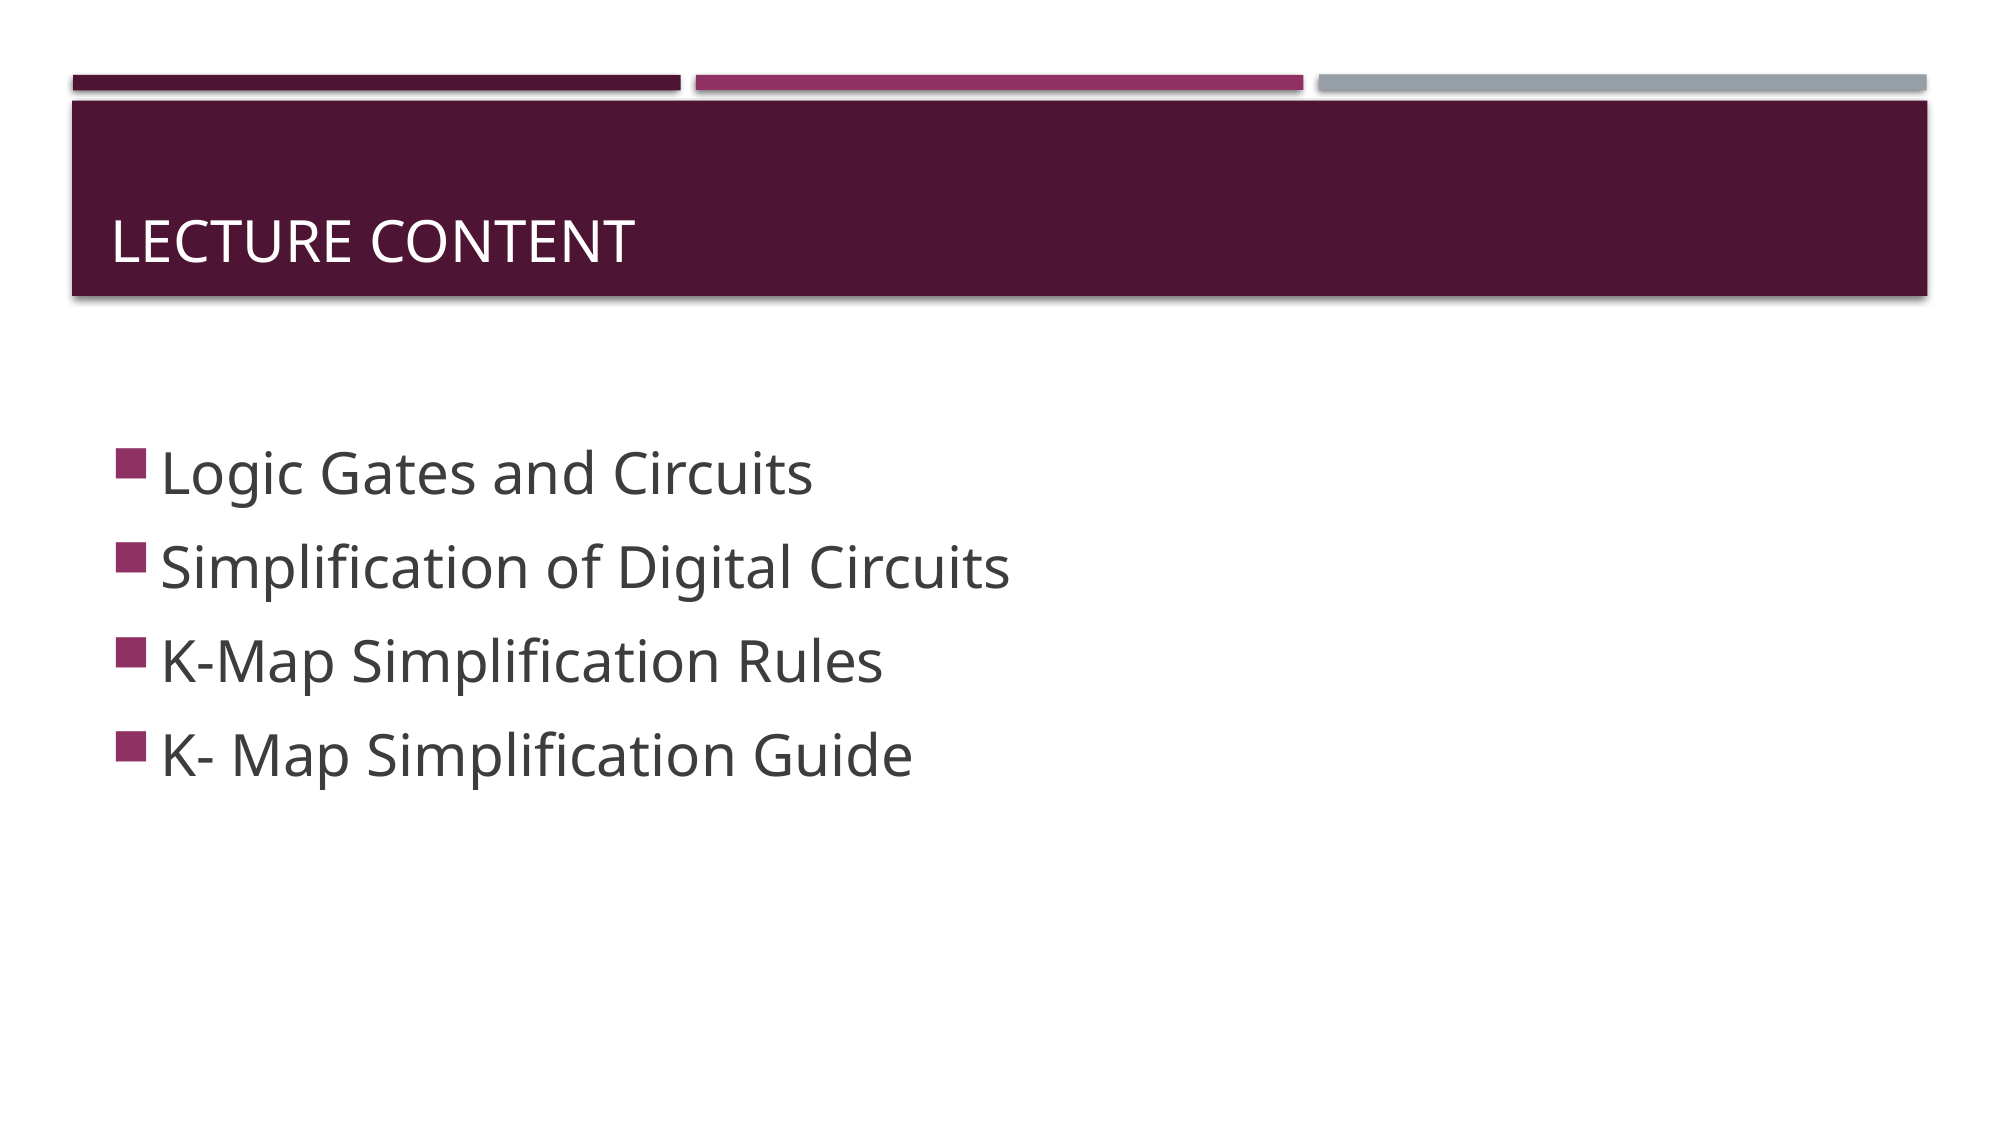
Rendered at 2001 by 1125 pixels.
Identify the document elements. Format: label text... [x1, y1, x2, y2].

list Logic Gates and Circuits Simplification of Digital Circuits K-Map Simplification Rules K- Map Simplification Guide [95, 357, 1905, 962]
title Lecture content [95, 115, 1905, 282]
